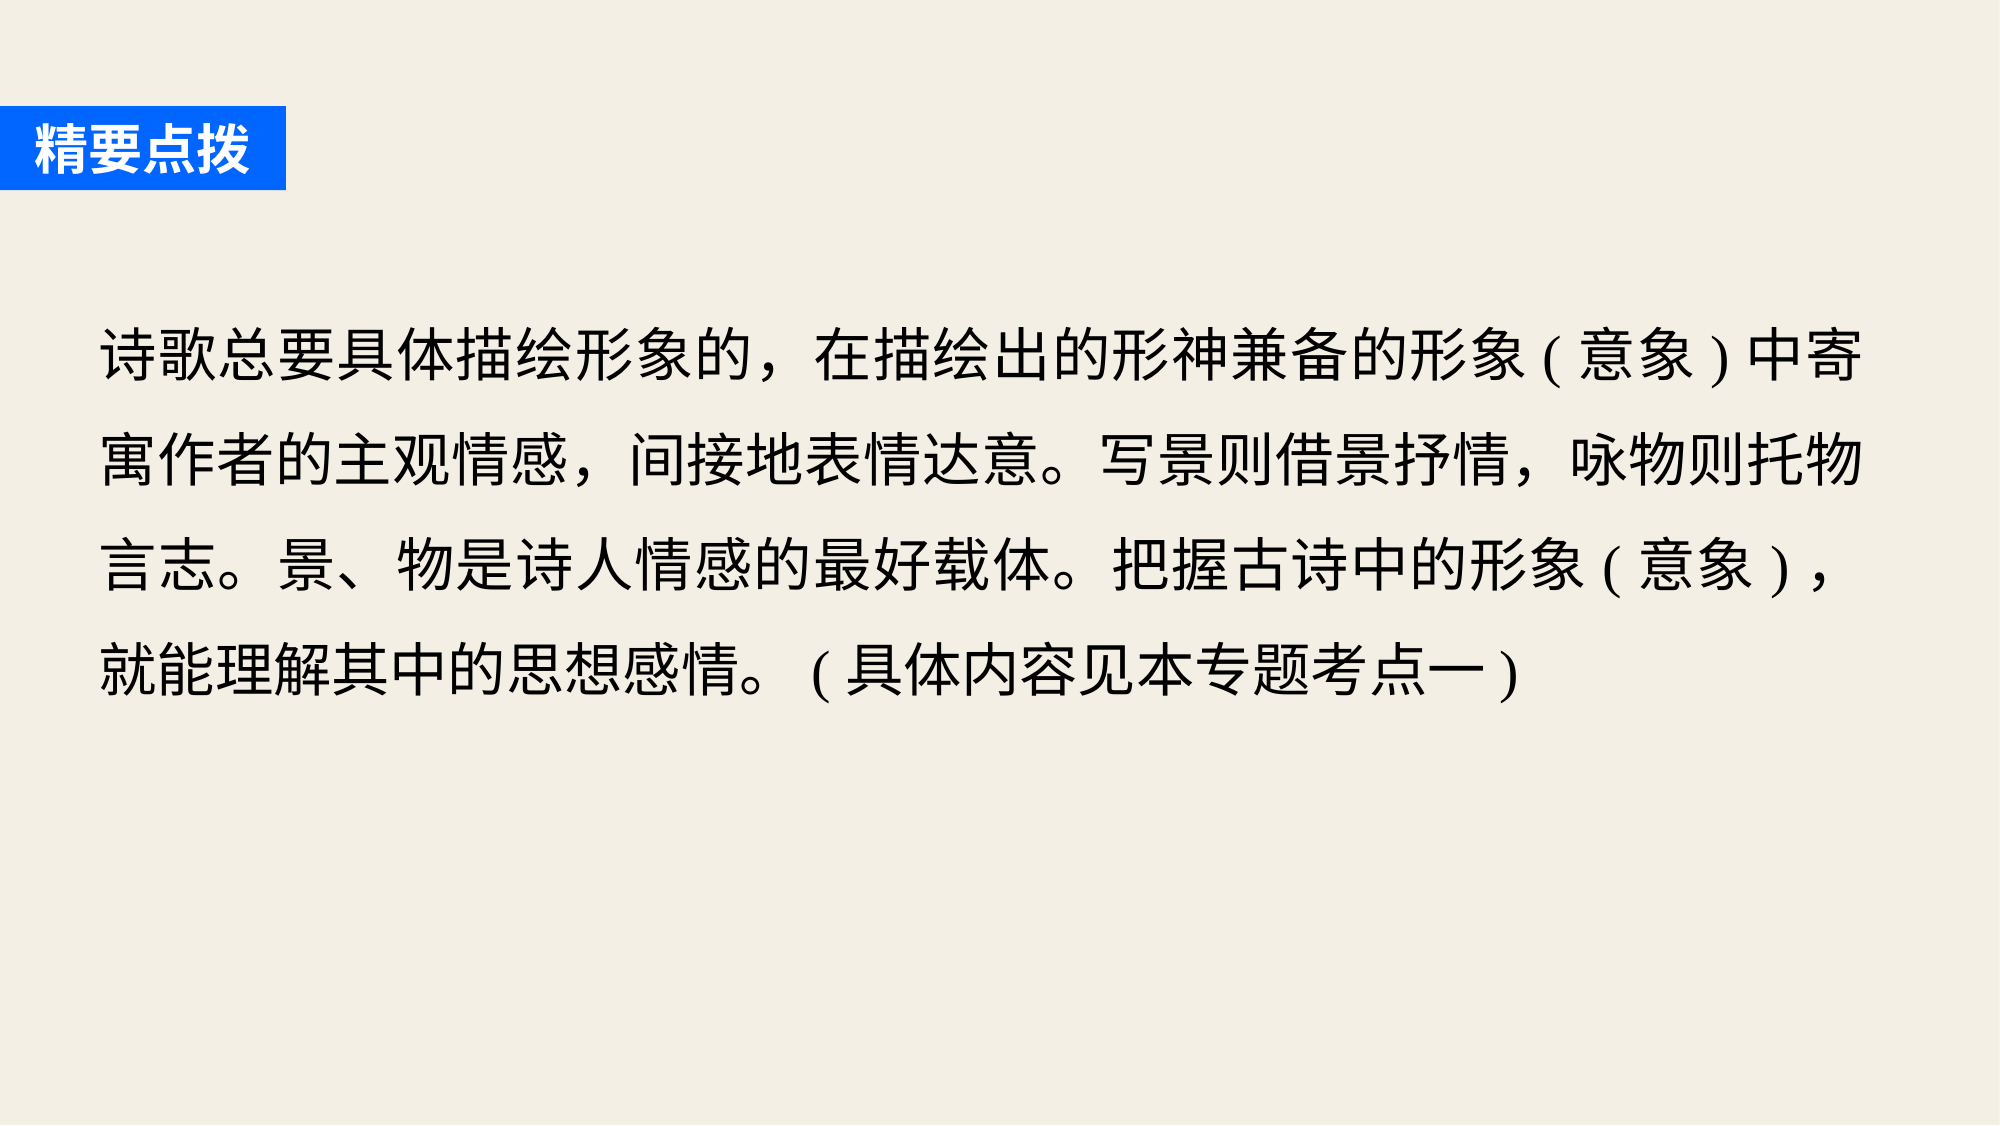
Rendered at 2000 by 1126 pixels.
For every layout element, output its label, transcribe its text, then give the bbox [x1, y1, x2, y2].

text_box 精要点拨 [0, 104, 288, 192]
text_box 诗歌总要具体描绘形象的，在描绘出的形神兼备的形象(意象)中寄寓作者的主观情感，间接地表情达意。写景则借景抒情，咏物则托物言志。景、物是诗人情感的最好载体。把握古诗中的形象(意象)，就能理解其中的思想感情。(具体内容见本专题考点一) [78, 273, 1884, 714]
